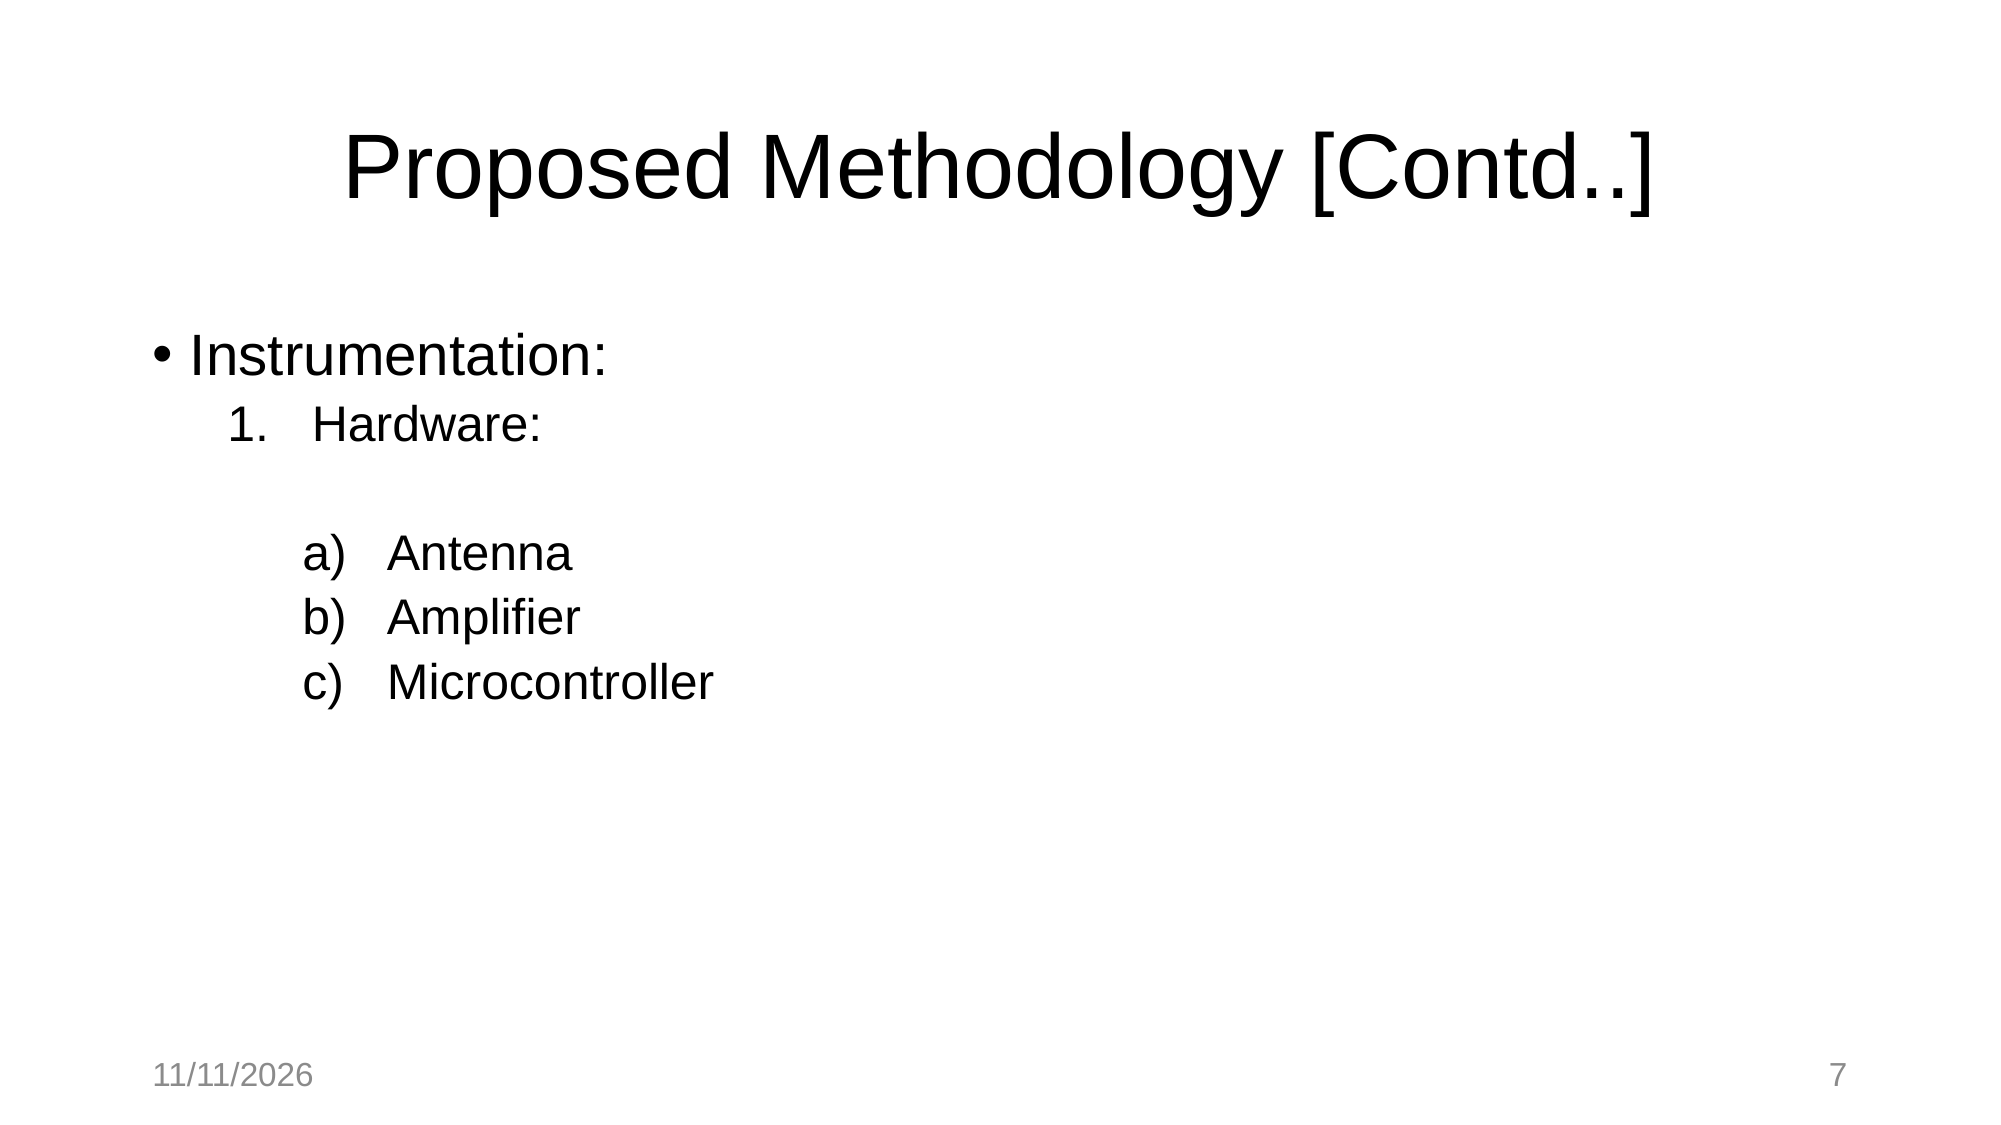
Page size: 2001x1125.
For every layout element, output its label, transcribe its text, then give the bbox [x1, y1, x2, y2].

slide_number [137, 1042, 588, 1103]
slide_number 7 [1412, 1042, 1863, 1103]
list Instrumentation: Hardware: Antenna Amplifier Microcontroller [137, 317, 1863, 1032]
title Proposed Methodology [Contd..] [137, 59, 1863, 278]
